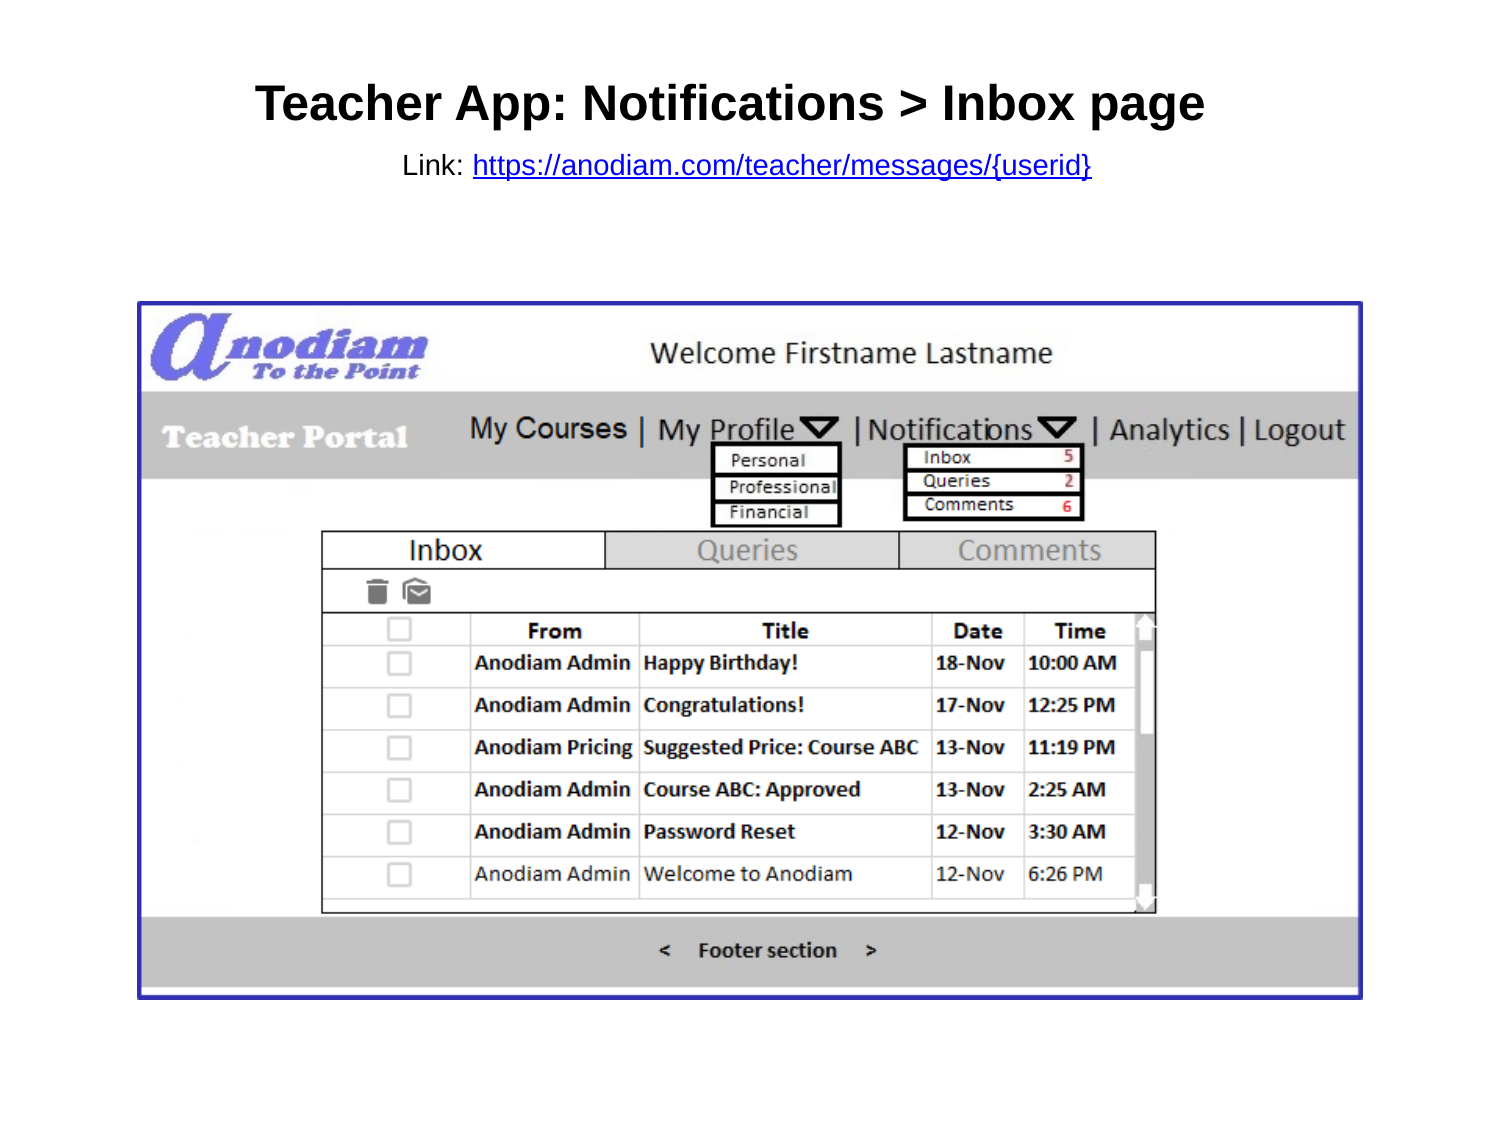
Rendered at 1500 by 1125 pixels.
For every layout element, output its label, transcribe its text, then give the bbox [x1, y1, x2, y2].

text_box Link: https://anodiam.com/teacher/messages/{userid} [70, 139, 1424, 189]
text_box Teacher App: Notifications > Inbox page [239, 54, 1222, 139]
picture [137, 300, 1363, 1000]
